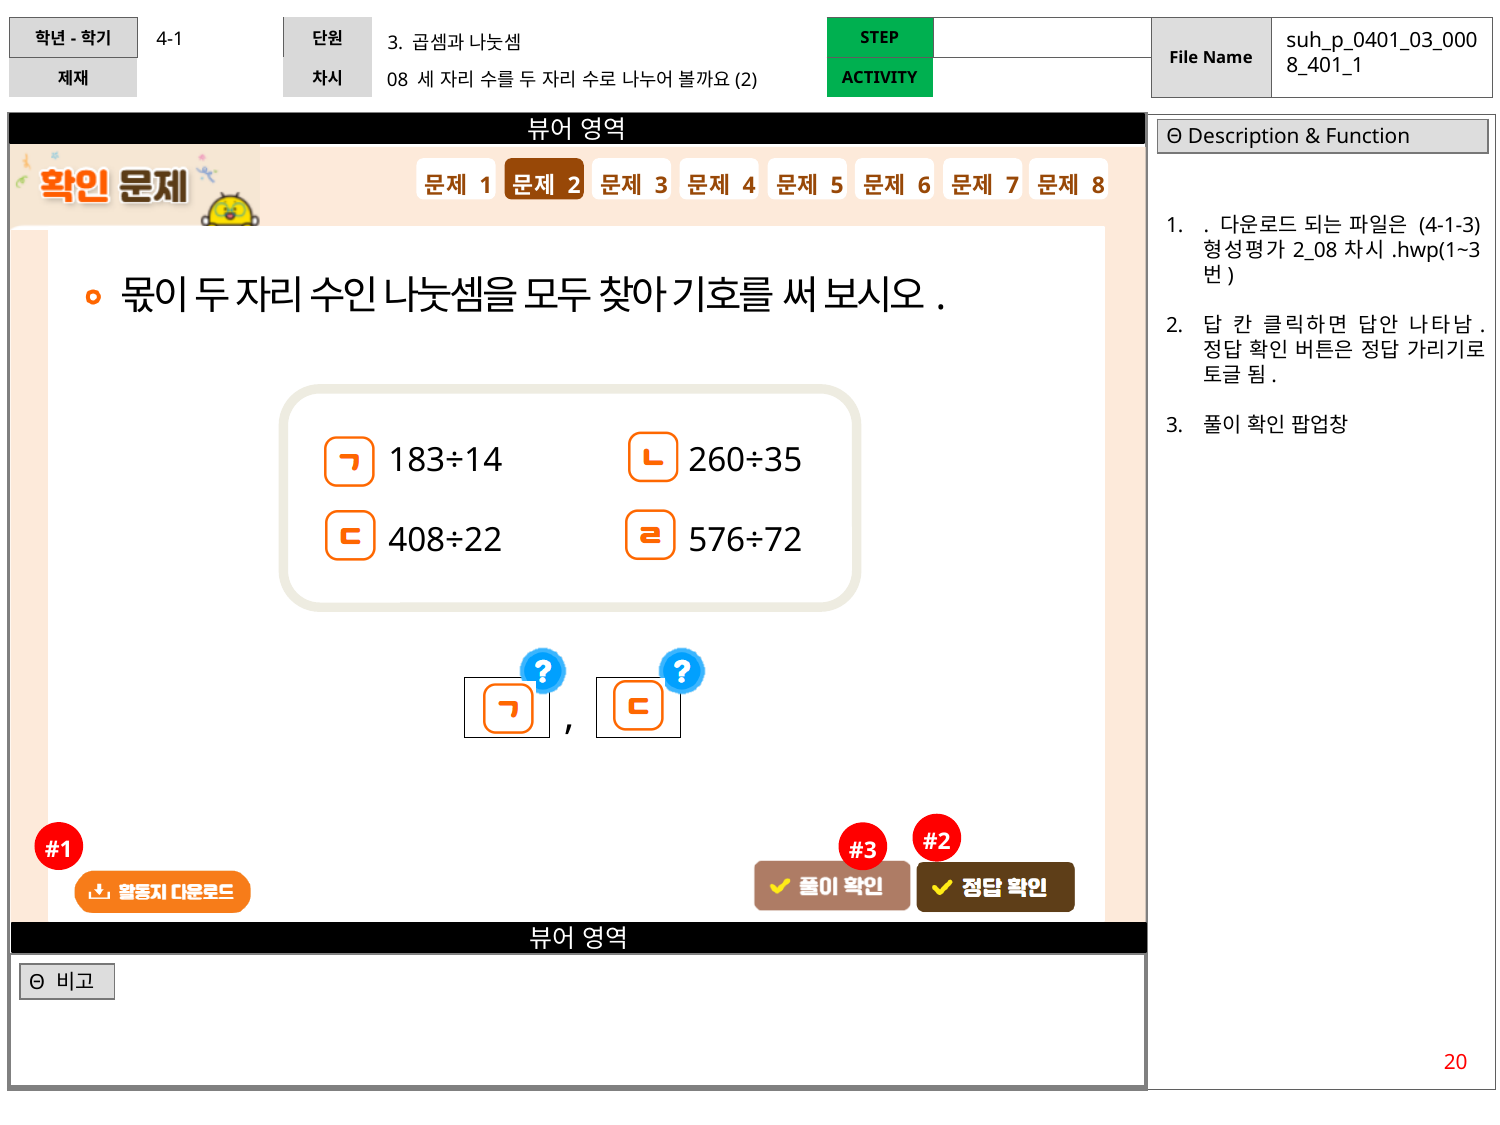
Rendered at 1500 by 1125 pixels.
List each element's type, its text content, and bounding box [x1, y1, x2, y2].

picture [82, 285, 103, 307]
text_box 문제 2 [520, 149, 608, 205]
text_box #3 [836, 820, 890, 856]
text_box 몫이 두 자리 수인 나눗셈을 모두 찾아 기호를 써 보시오. [105, 263, 1109, 326]
picture [610, 641, 712, 734]
picture [321, 508, 377, 564]
text_box 문제 7 [958, 149, 1046, 205]
text_box , [549, 682, 620, 745]
text_box 문제 5 [783, 149, 871, 205]
text_box 문제 4 [695, 149, 783, 205]
text_box #1 [32, 820, 86, 873]
table_header Θ Description & Function [1158, 120, 1487, 152]
picture [751, 858, 911, 912]
picture [481, 641, 573, 735]
text_box ㉢ [596, 677, 611, 682]
text_box 4-1 [141, 18, 284, 55]
picture [73, 869, 252, 913]
picture [625, 428, 679, 484]
text_box 문제 1 [410, 149, 520, 205]
text_box #2 [910, 811, 964, 857]
text_box suh_p_0401_03_0008_401_1 [1271, 18, 1500, 84]
picture [915, 858, 1078, 913]
text_box 문제 8 [1046, 149, 1132, 205]
text_box ㉠ [540, 710, 549, 738]
text_box 3. 곱셈과 나눗셈 [372, 23, 828, 48]
text_box 08 세 자리 수를 두 자리 수로 나누어 볼까요(2) [372, 60, 821, 96]
text_box . 다운로드 되는 파일은 (4-1-3)형성평가2_08차시.hwp(1~3번) 답 칸 클릭하면 답안 나타남. 정답 확인 버튼은 정답 가리기로 토글 됨. 풀이 확인 팝업창 [1151, 179, 1500, 469]
text_box ㉠ [464, 677, 507, 738]
picture [624, 507, 678, 562]
text_box ㉢ [668, 710, 681, 738]
picture [10, 144, 260, 230]
picture [321, 434, 376, 489]
text_box 문제 3 [608, 149, 695, 205]
text_box 문제 6 [871, 149, 958, 205]
text_box ㉠ 183÷14 ㉡ 260÷35 ㉢ 408÷22 ㉣ 576÷72 [281, 386, 859, 610]
